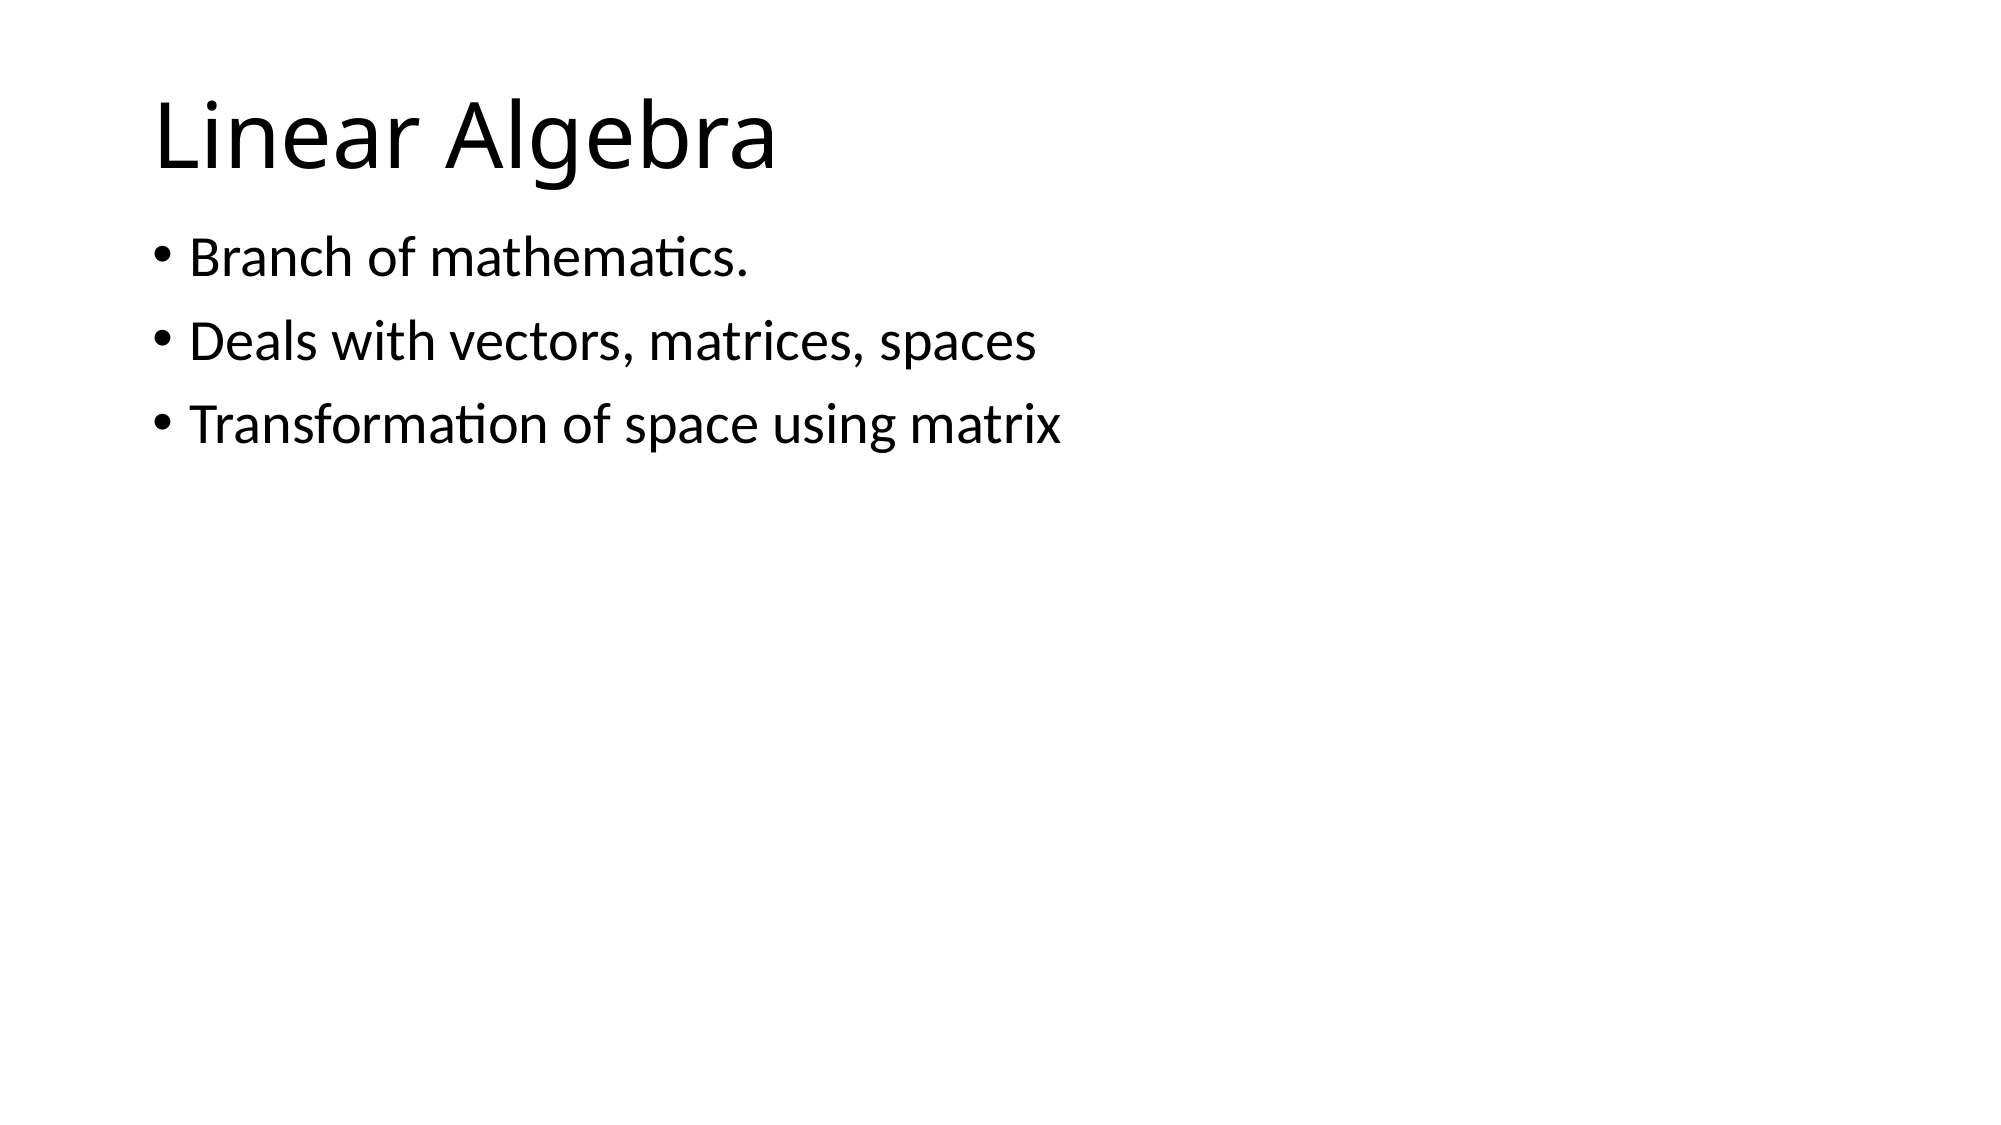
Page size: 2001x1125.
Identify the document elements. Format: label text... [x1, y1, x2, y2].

title Linear Algebra [137, 59, 1863, 218]
list Branch of mathematics. Deals with vectors, matrices, spaces Transformation of space using matrix [137, 218, 1863, 1014]
